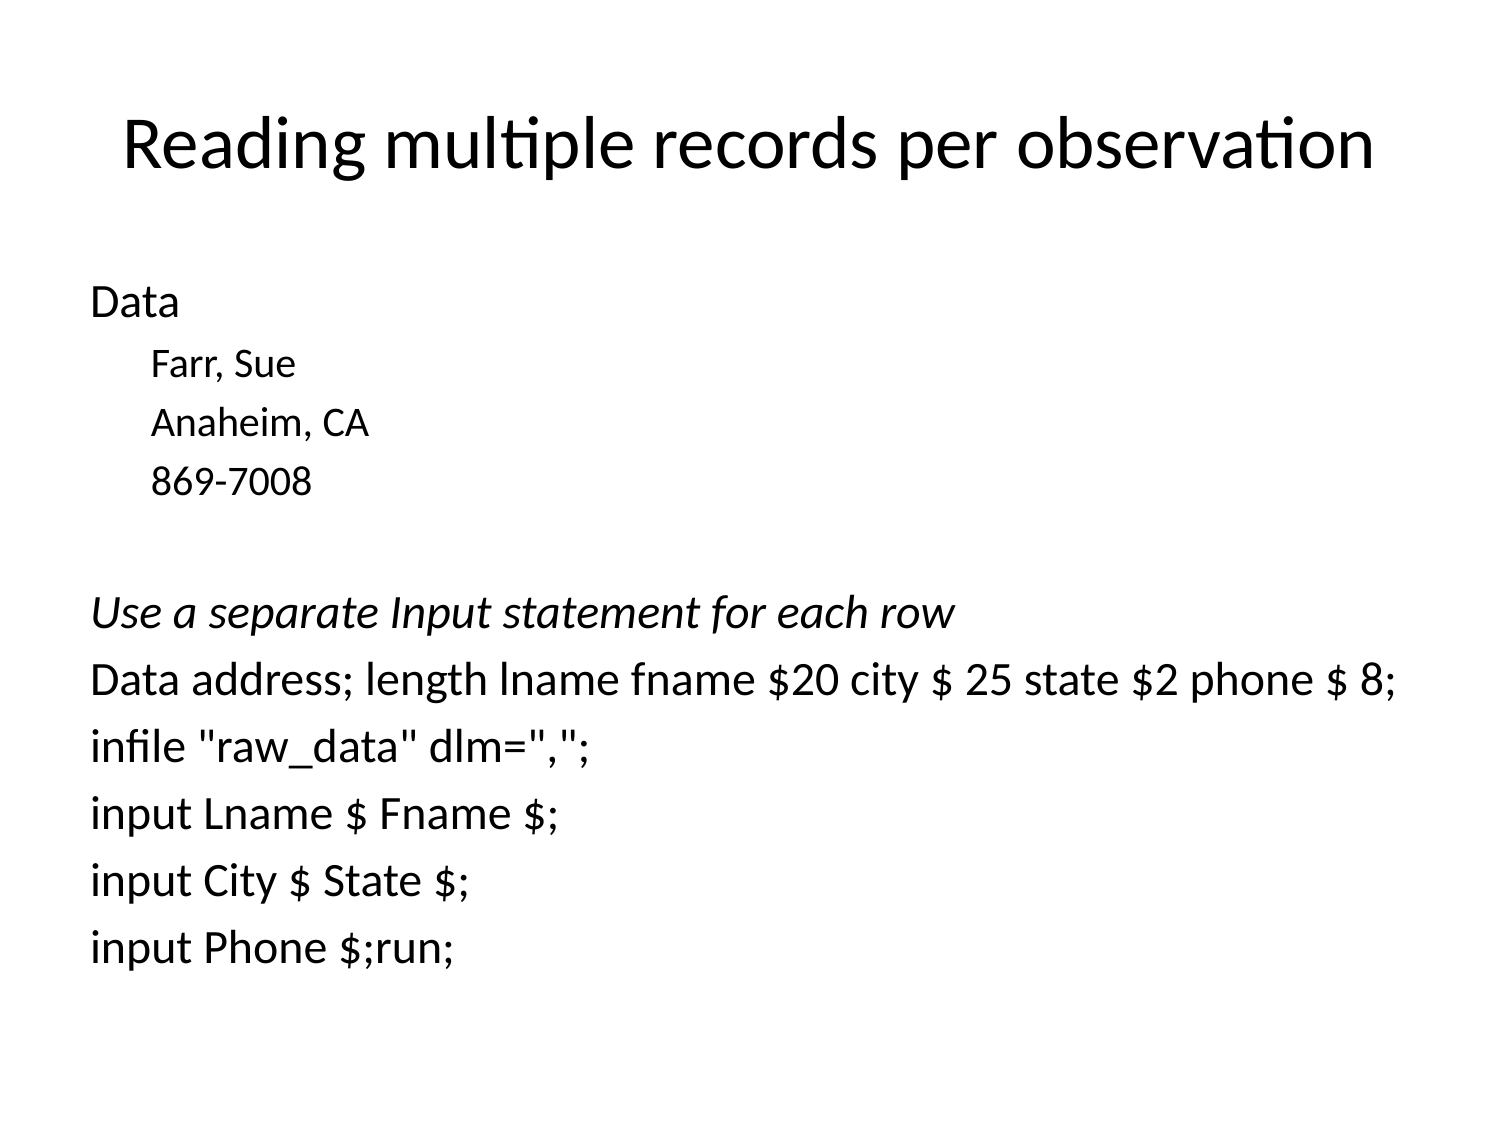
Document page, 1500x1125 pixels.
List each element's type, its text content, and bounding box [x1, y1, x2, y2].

list Data Farr, Sue Anaheim, CA 869-7008 Use a separate Input statement for each row Data address; length lname fname $20 city $ 25 state $2 phone $ 8; infile "raw_data" dlm=","; input Lname $ Fname $; input City $ State $; input Phone $;run; [75, 262, 1425, 1005]
title Reading multiple records per observation [75, 45, 1425, 233]
